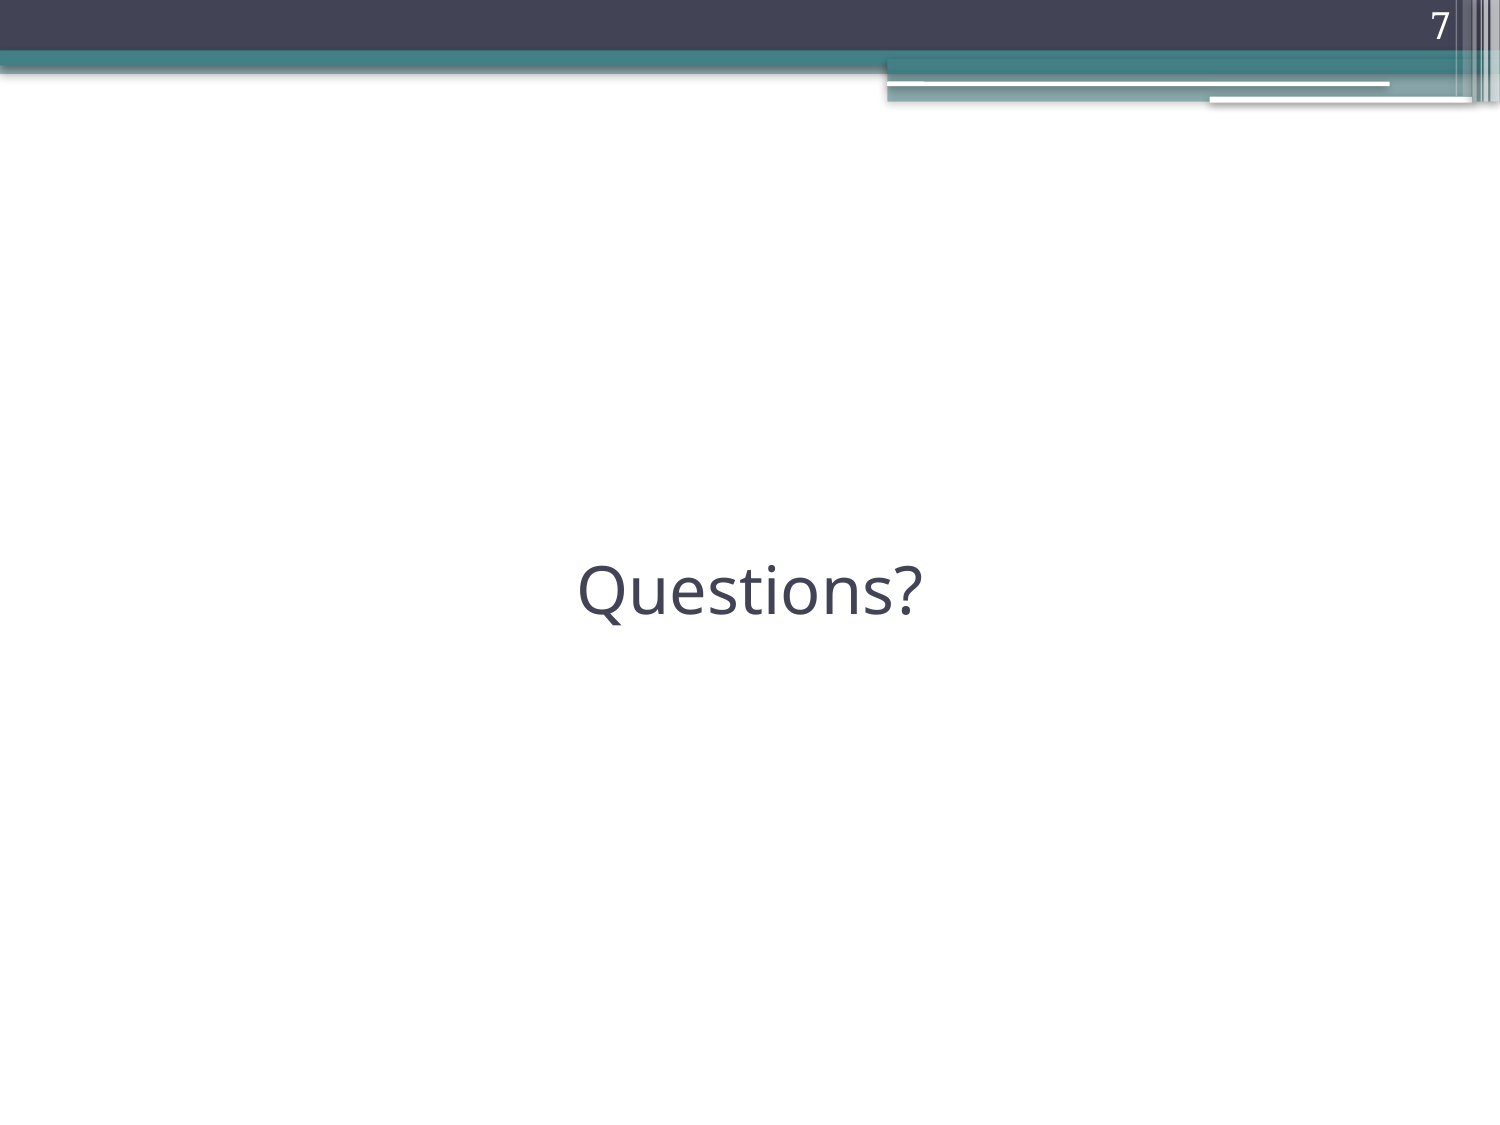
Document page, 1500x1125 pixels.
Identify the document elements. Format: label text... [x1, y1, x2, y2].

slide_number 7 [1341, 0, 1466, 61]
title Questions? [75, 500, 1425, 675]
